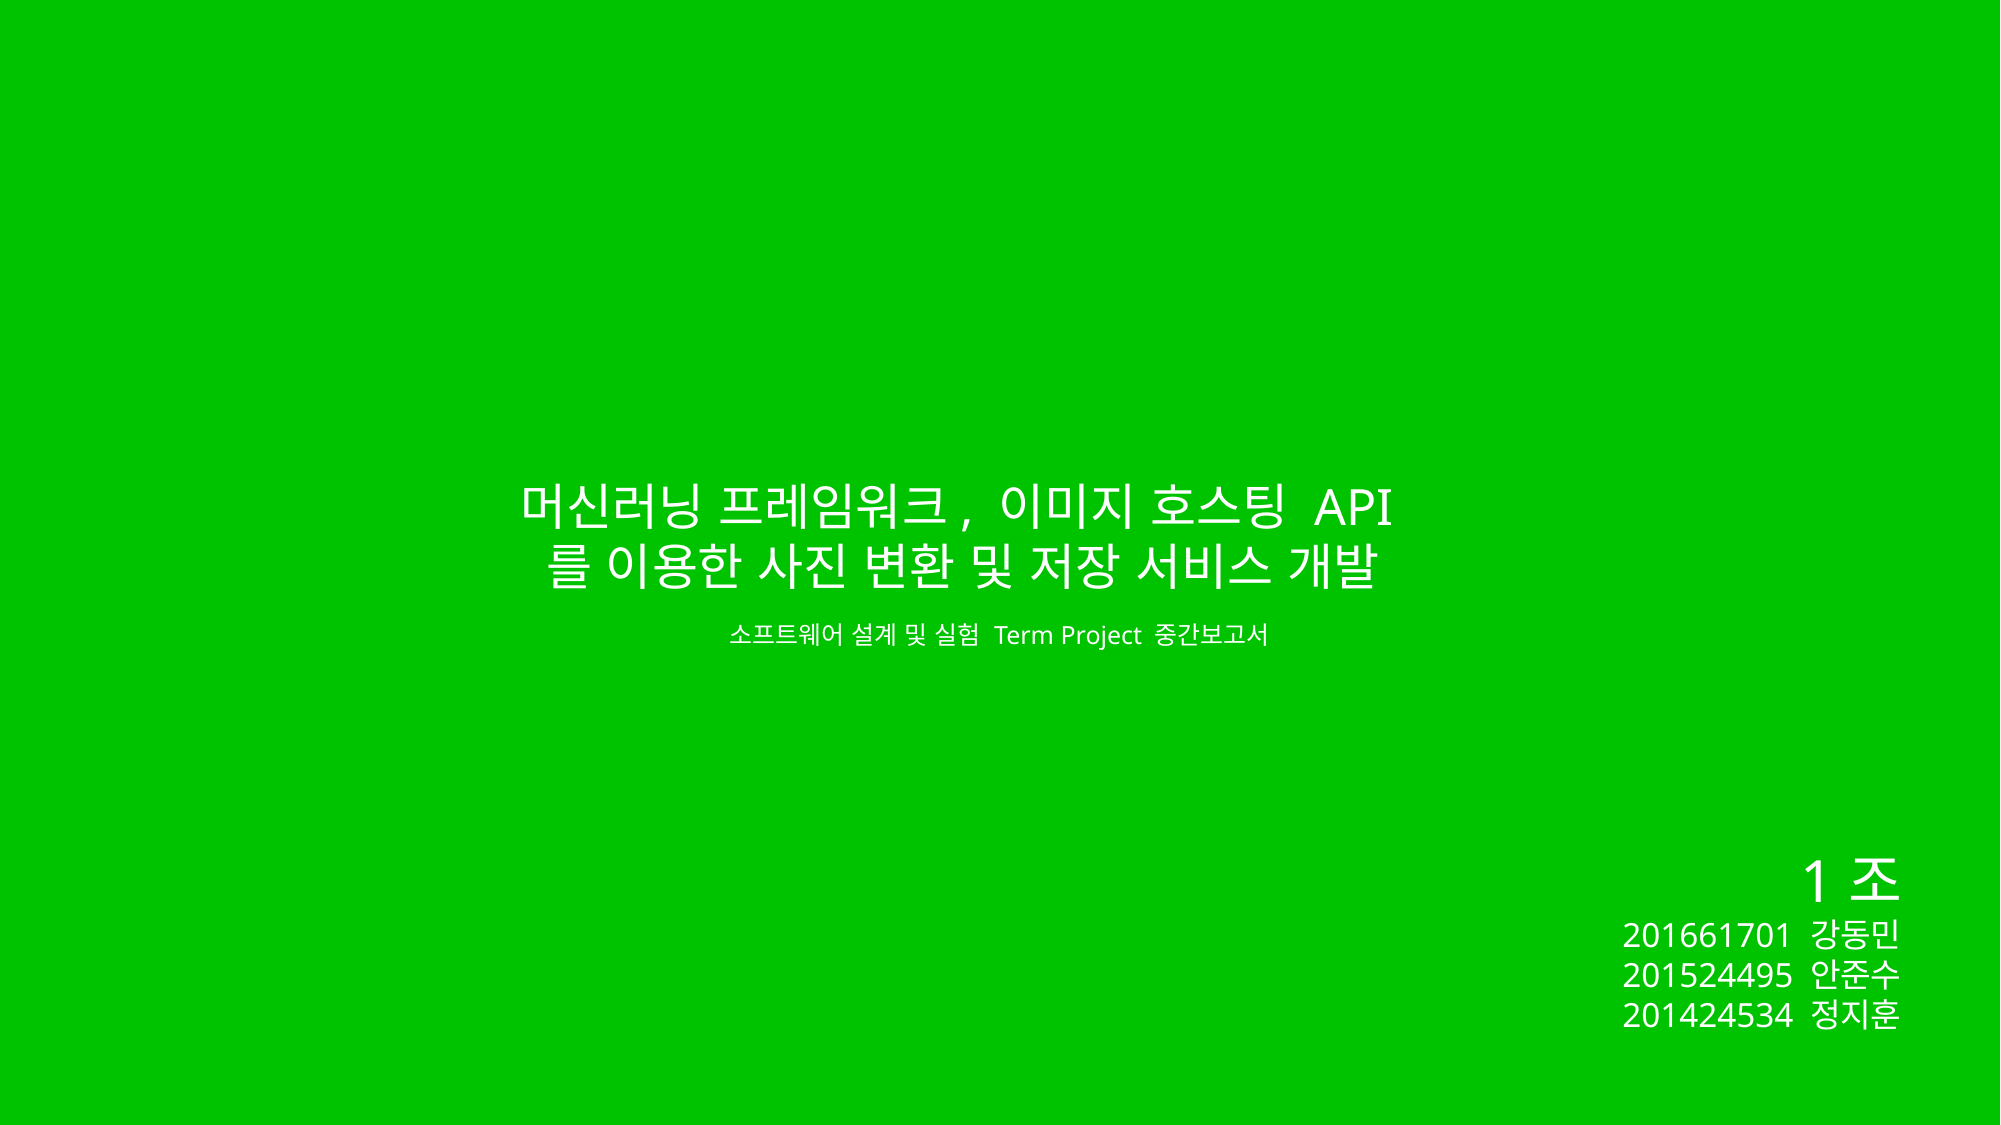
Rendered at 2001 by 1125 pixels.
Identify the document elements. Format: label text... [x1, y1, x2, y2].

text_box 1조 201661701 강동민 201524495 안준수 201424534 정지훈 [1547, 844, 1902, 1070]
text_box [519, 475, 1481, 650]
